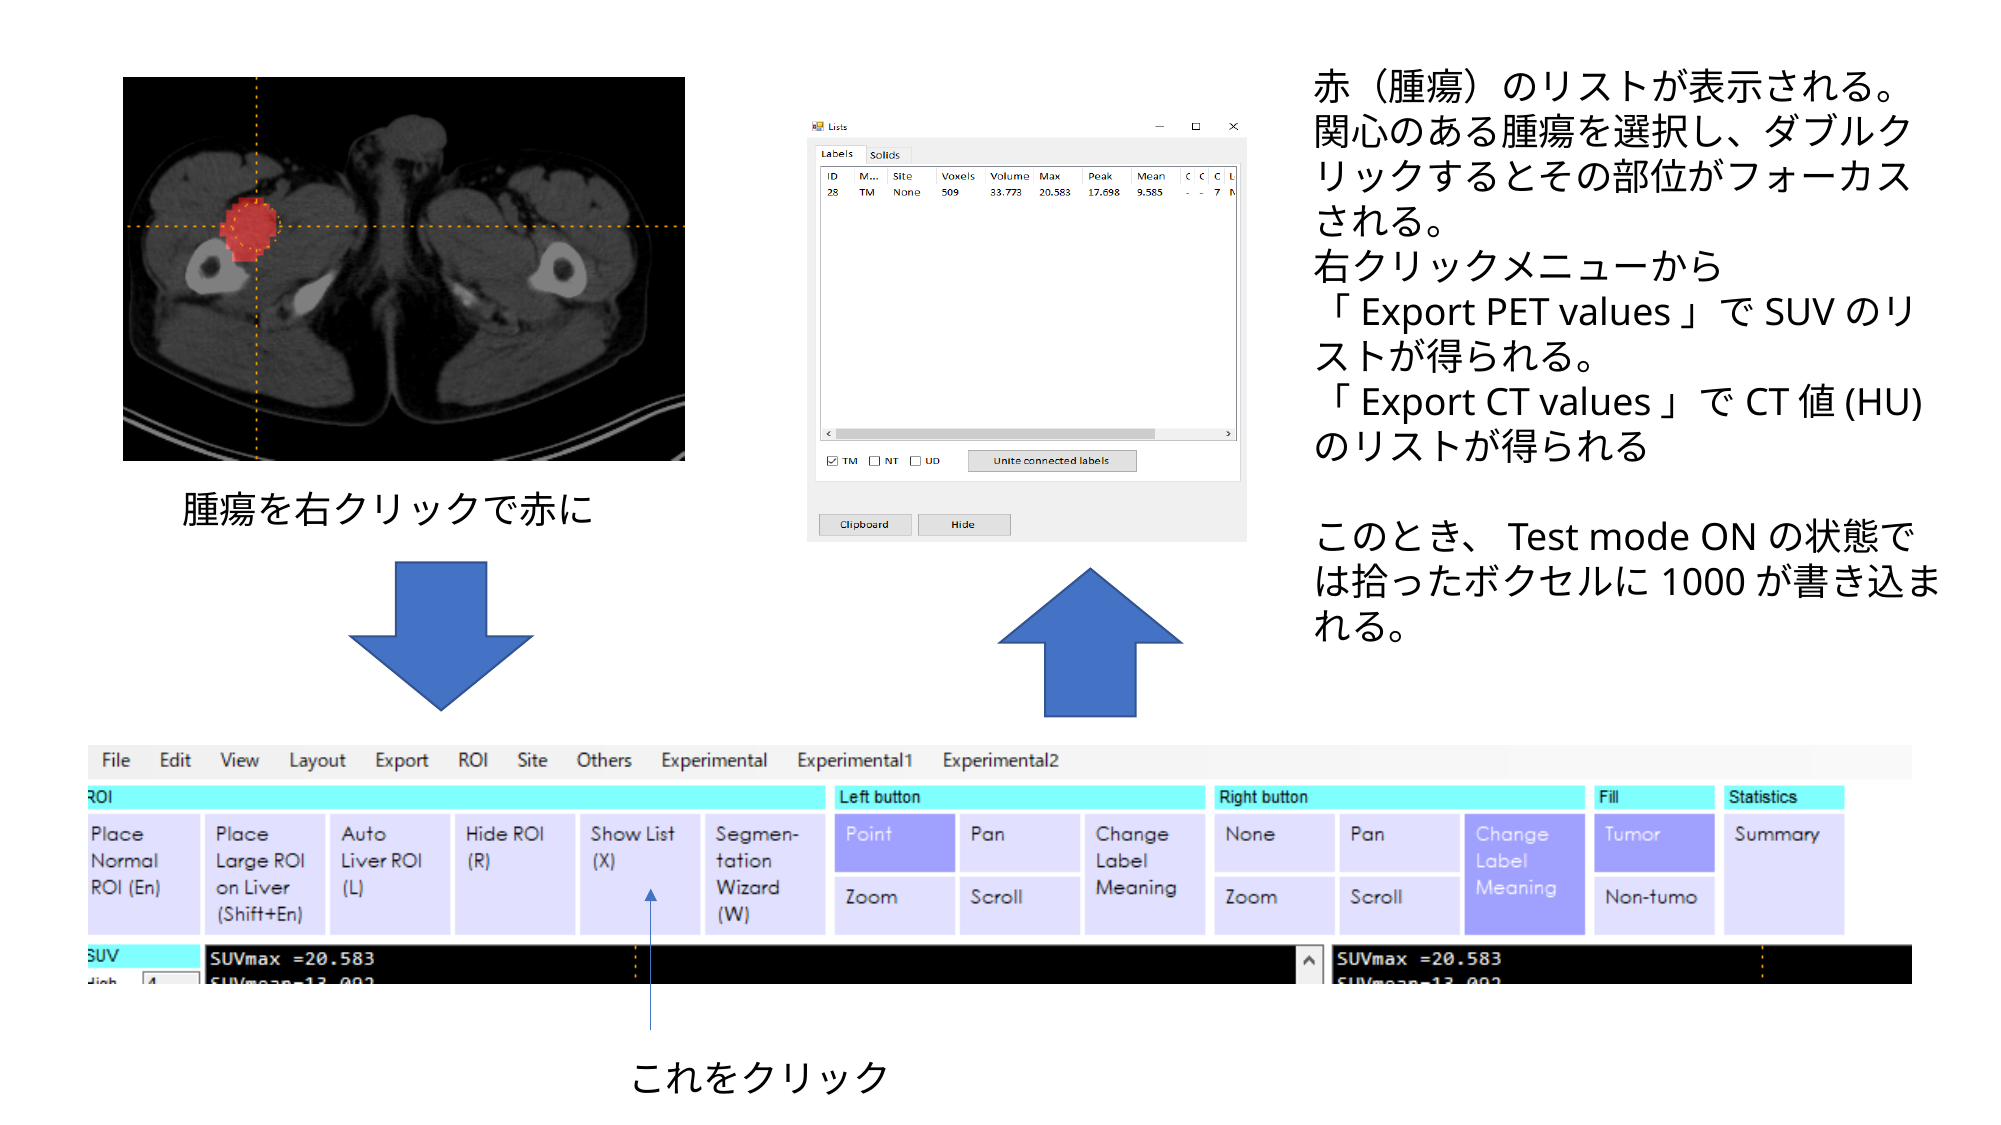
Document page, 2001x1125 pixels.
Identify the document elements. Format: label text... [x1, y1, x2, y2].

text_box [347, 561, 535, 712]
text_box これをクリック [613, 1047, 906, 1108]
text_box 赤（腫瘍）のリストが表示される。 関心のある腫瘍を選択し、ダブルクリックするとその部位がフォーカスされる。 右クリックメニューから 「Export PET values」でSUVのリストが得られる。 「Export CT values」でCT値(HU)のリストが得られる このとき、Test mode ONの状態では拾ったボクセルに1000が書き込まれる。 [1299, 55, 1961, 701]
text_box 腫瘍を右クリックで赤に [167, 478, 610, 539]
text_box [997, 567, 1184, 718]
picture [88, 745, 1912, 984]
picture [807, 117, 1247, 542]
picture [123, 77, 685, 461]
